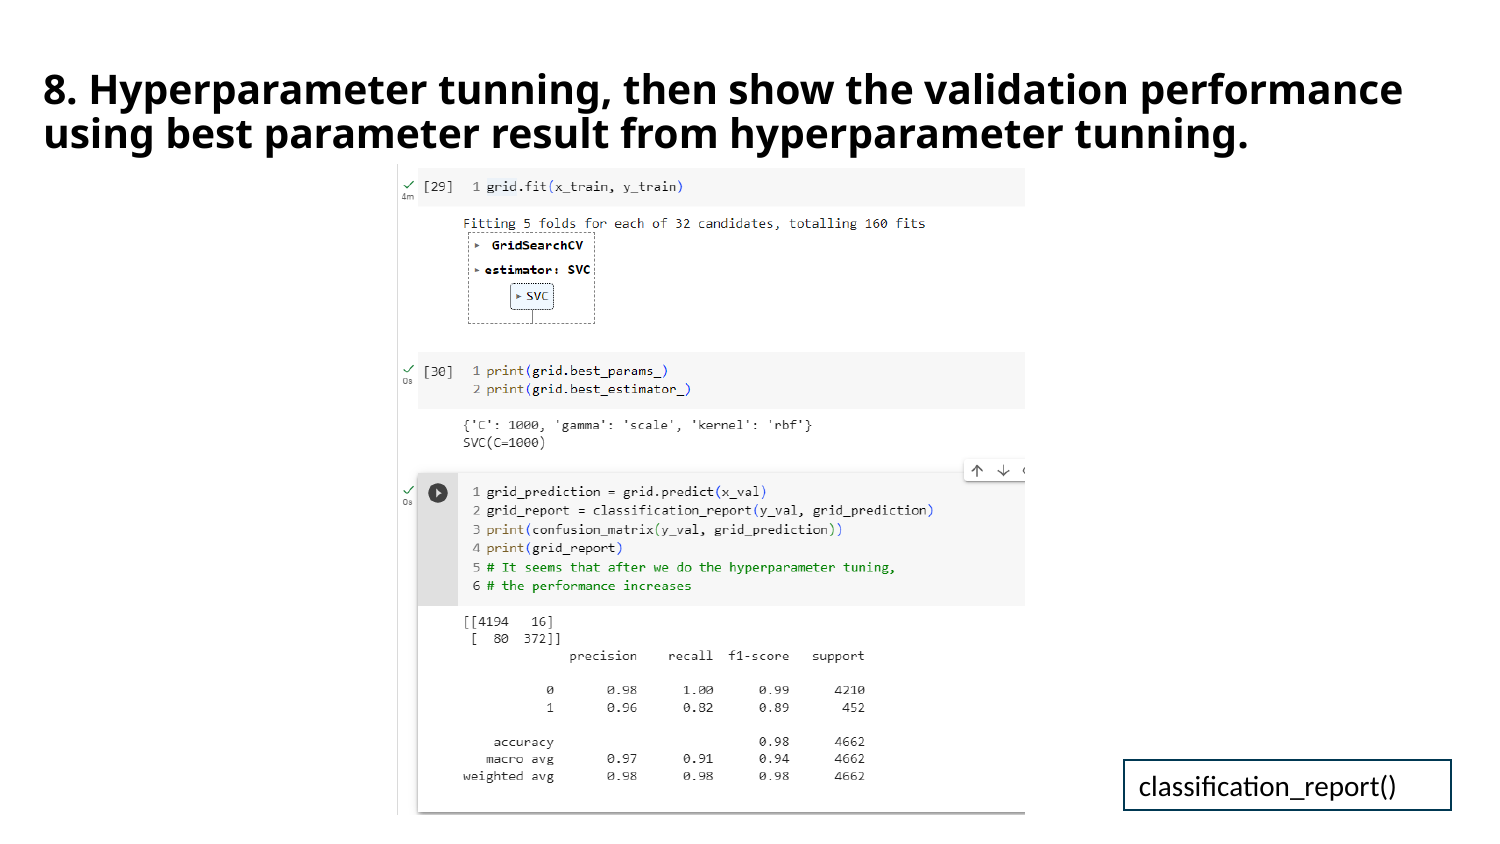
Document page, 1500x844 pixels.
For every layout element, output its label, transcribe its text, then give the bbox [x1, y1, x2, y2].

picture [395, 164, 1025, 815]
text_box classification_report() [1123, 759, 1452, 811]
title 8. Hyperparameter tunning, then show the validation performance using best parameter result from hyperparameter tunning. [28, 32, 1477, 165]
